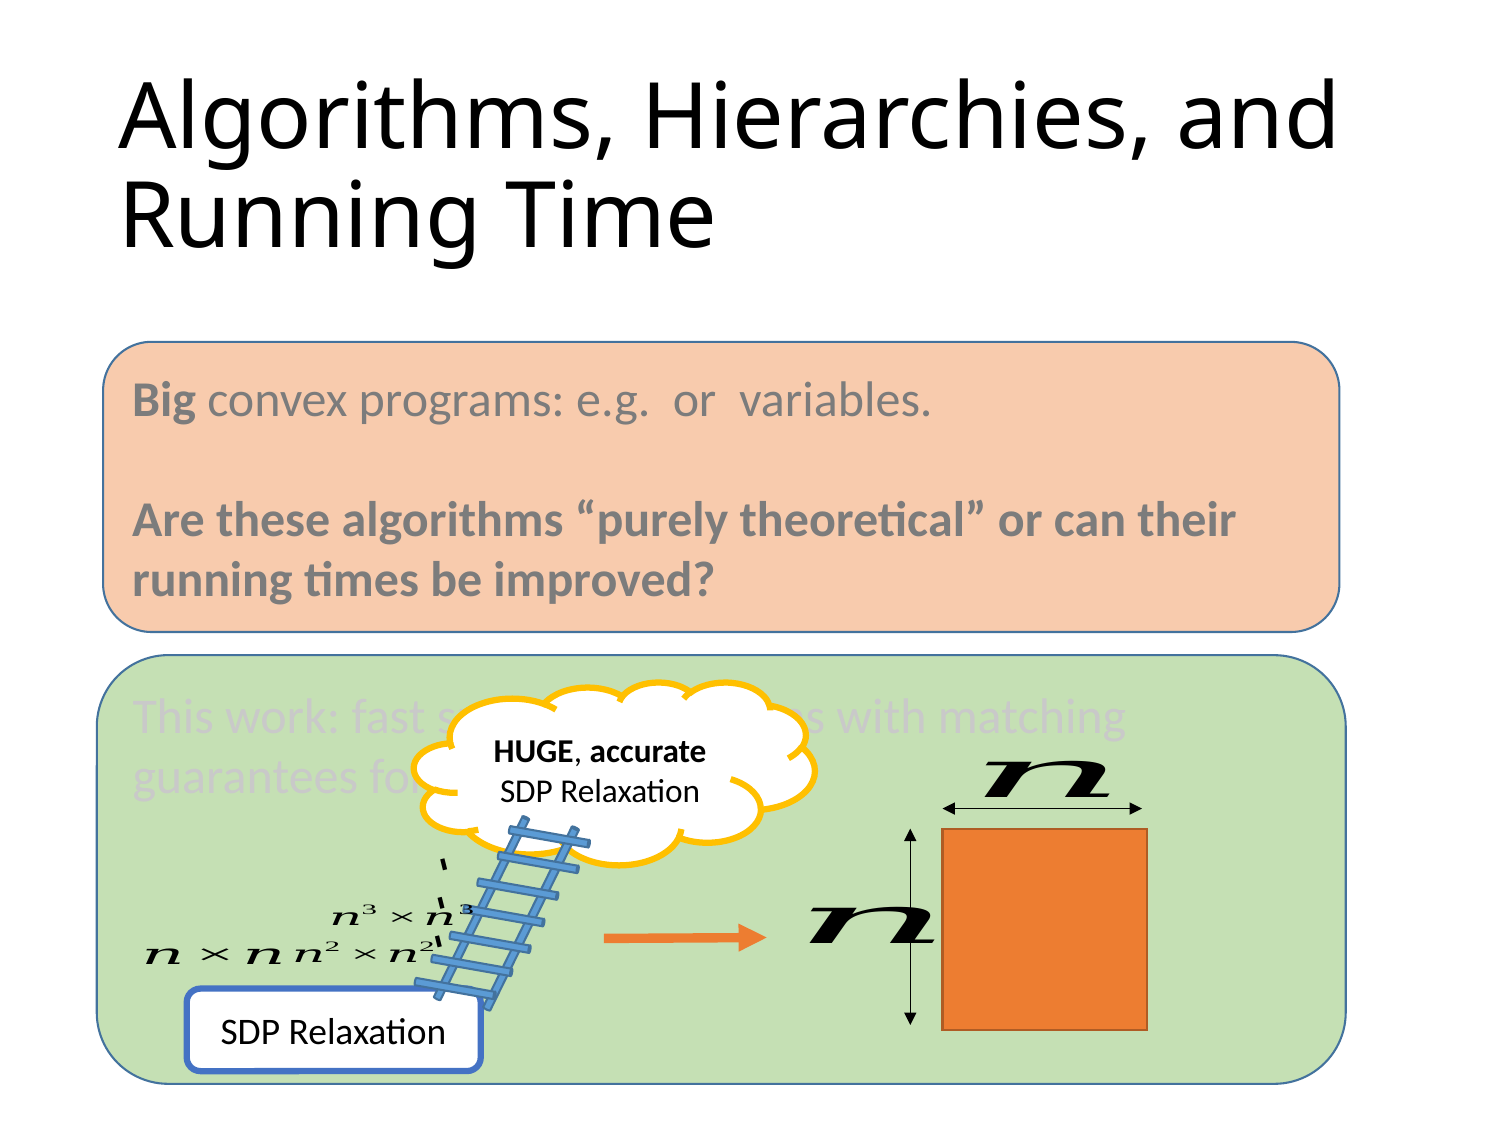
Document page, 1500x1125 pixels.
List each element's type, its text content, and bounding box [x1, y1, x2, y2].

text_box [792, 738, 1147, 1030]
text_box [141, 681, 815, 1072]
text_box This work: fast spectral algorithms with matching guarantees for planted problems. [95, 654, 1347, 1085]
title Algorithms, Hierarchies, and Running Time [103, 59, 1397, 278]
